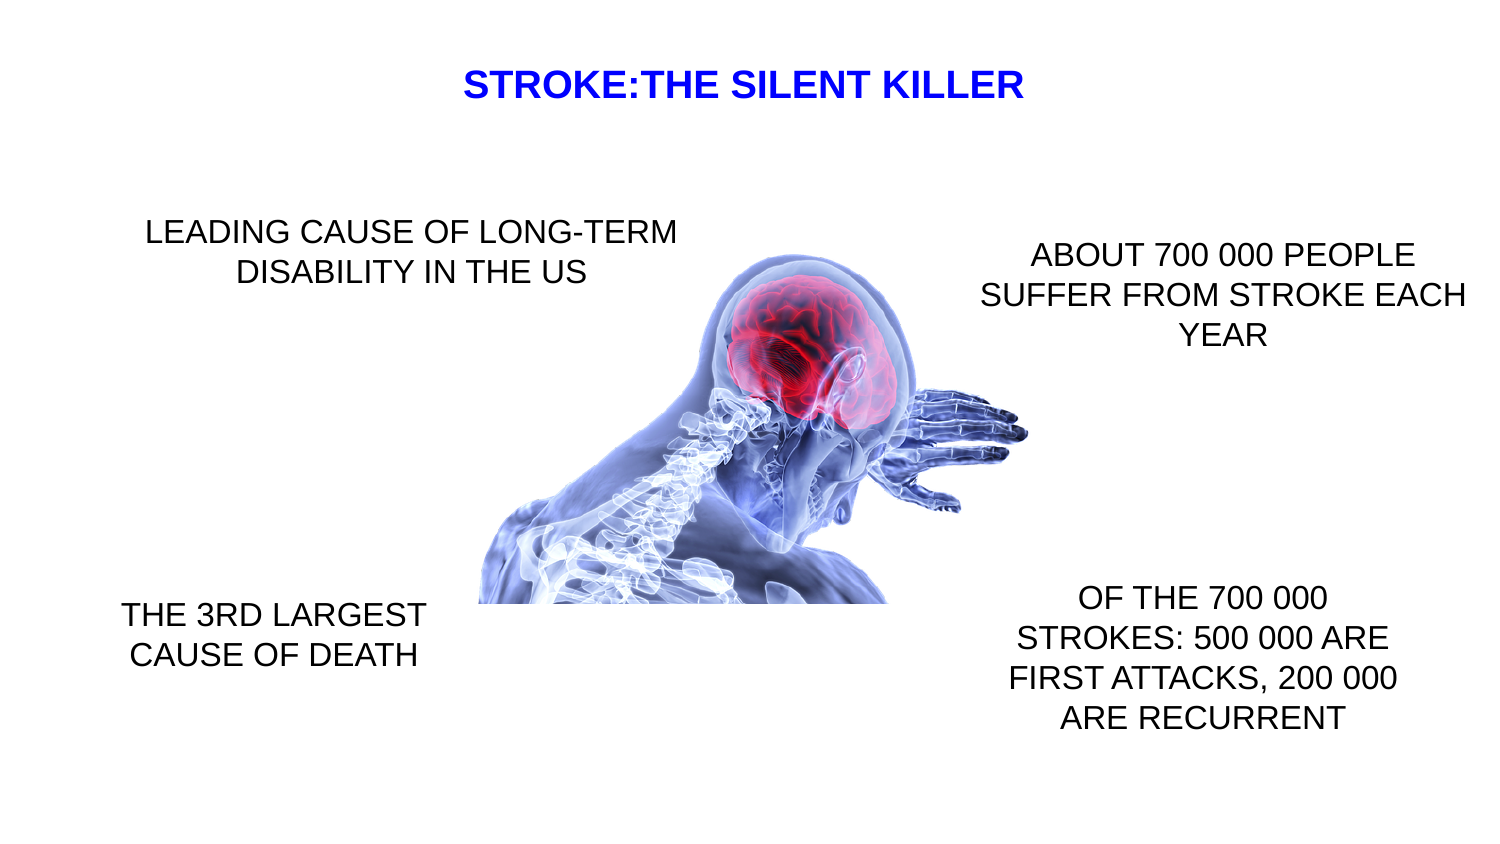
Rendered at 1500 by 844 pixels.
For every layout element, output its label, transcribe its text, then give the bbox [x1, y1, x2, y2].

text_box ABOUT 700 000 PEOPLE SUFFER FROM STROKE EACH YEAR [961, 218, 1486, 369]
text_box STROKE:THE SILENT KILLER [448, 43, 1052, 122]
text_box THE 3RD LARGEST CAUSE OF DEATH [84, 578, 464, 688]
text_box OF THE 700 000 STROKES: 500 000 ARE FIRST ATTACKS, 200 000 ARE RECURRENT [978, 561, 1429, 751]
text_box LEADING CAUSE OF LONG-TERM DISABILITY IN THE US [97, 194, 726, 305]
picture [447, 240, 1052, 604]
